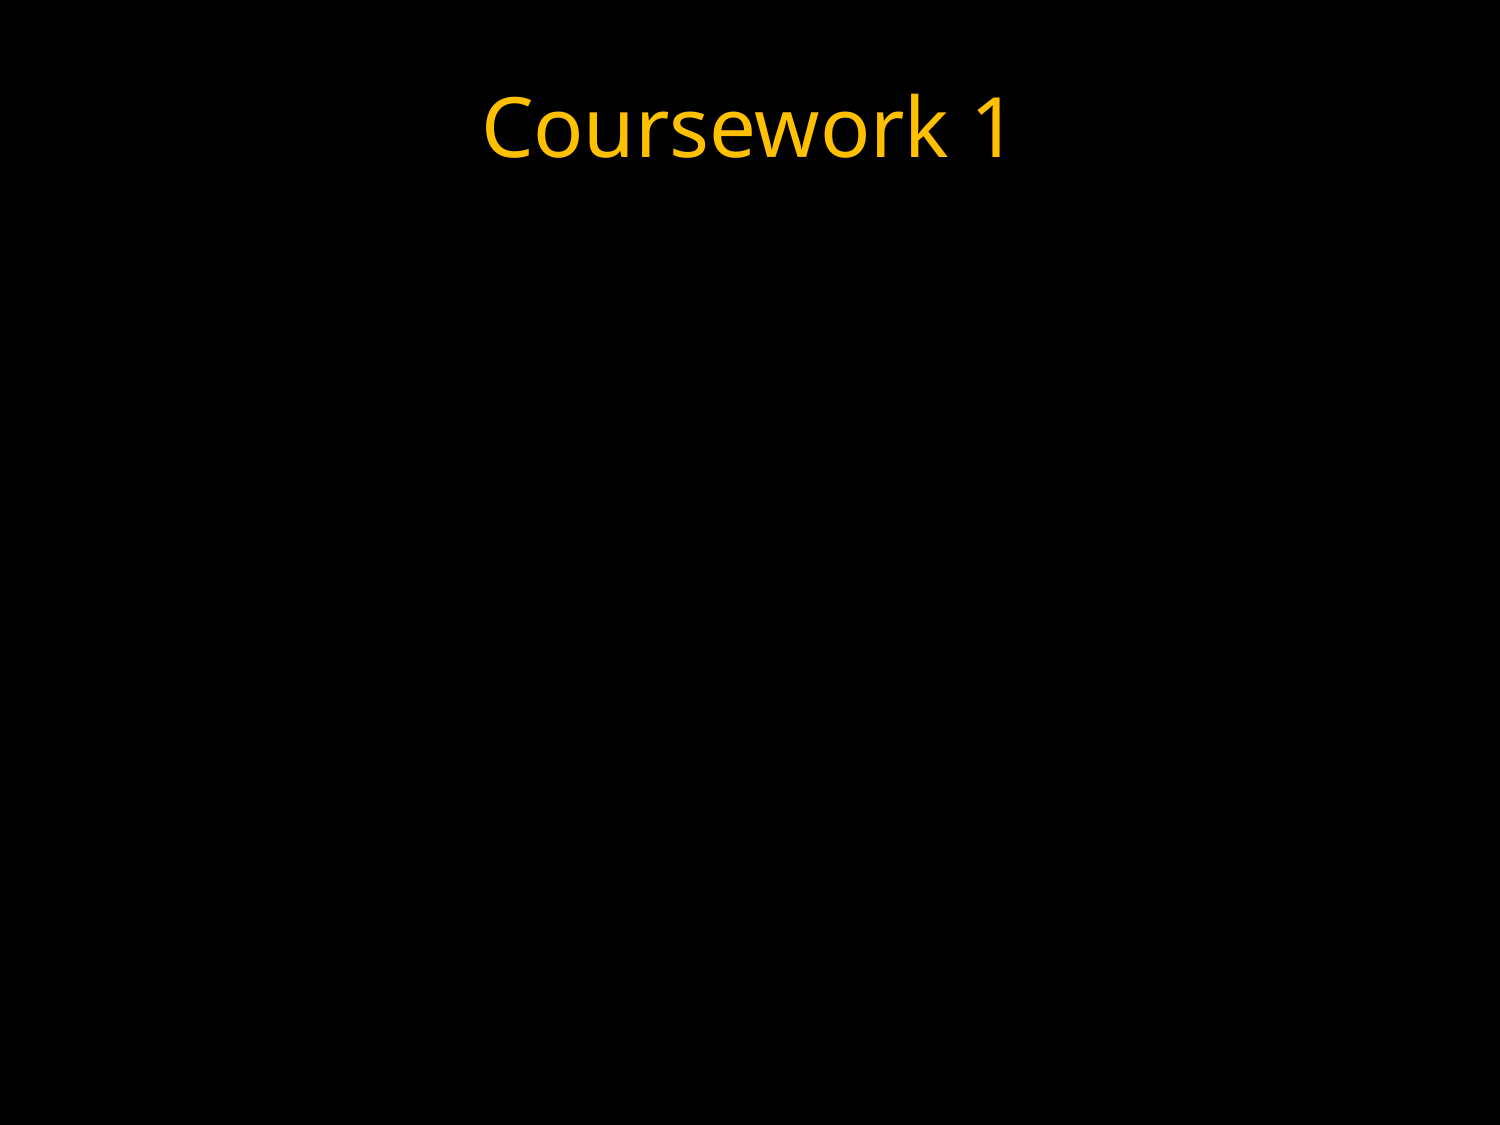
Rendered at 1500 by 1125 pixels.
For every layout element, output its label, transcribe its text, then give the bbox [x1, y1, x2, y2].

title Coursework 1 [0, 3, 1500, 245]
